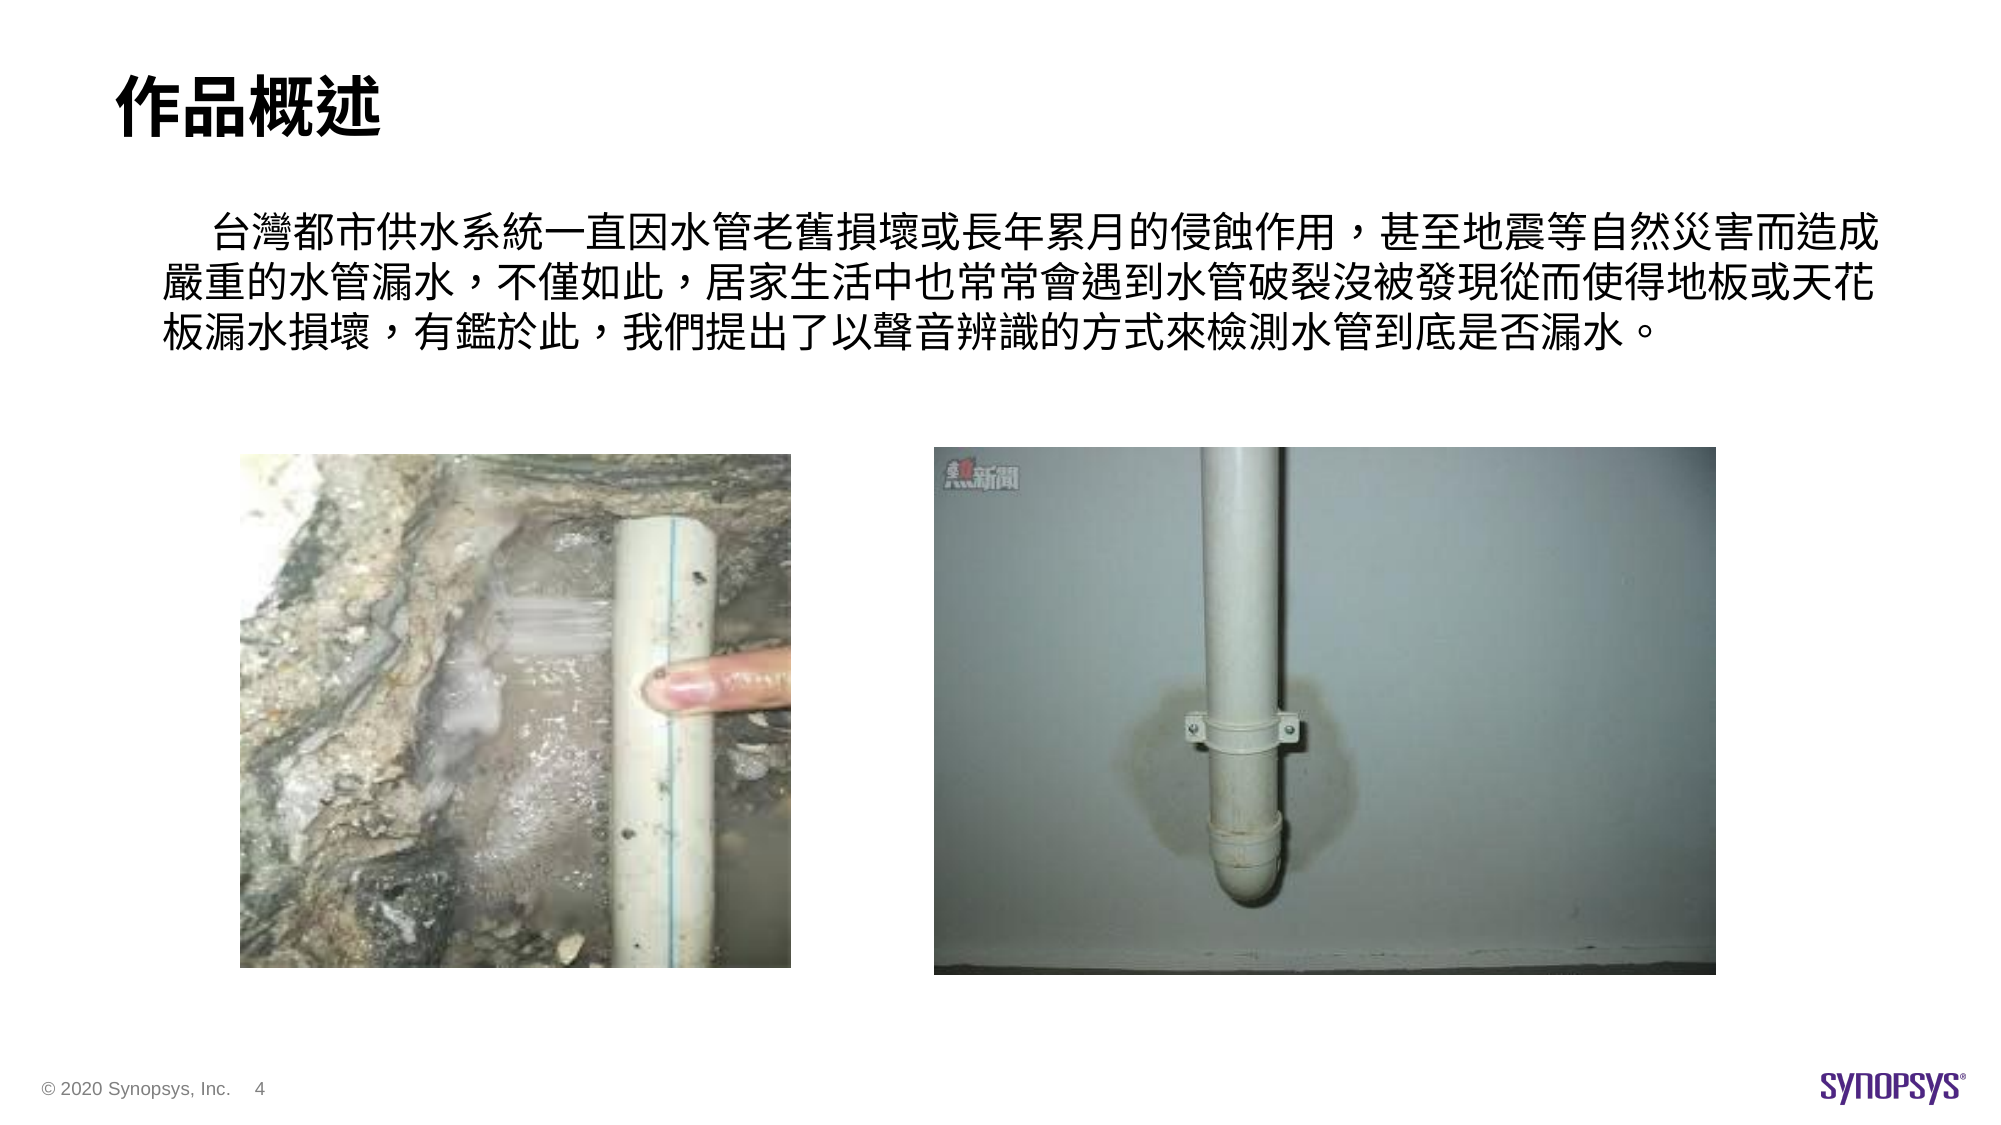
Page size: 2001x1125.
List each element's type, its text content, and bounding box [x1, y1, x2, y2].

title 作品概述 [99, 11, 2000, 199]
list 台灣都市供水系統一直因水管老舊損壞或長年累月的侵蝕作用，甚至地震等自然災害而造成嚴重的水管漏水，不僅如此，居家生活中也常常會遇到水管破裂沒被發現從而使得地板或天花板漏水損壞，有鑑於此，我們提出了以聲音辨識的方式來檢測水管到底是否漏水。 [99, 198, 1900, 387]
picture [1821, 1073, 1966, 1109]
picture [240, 454, 792, 968]
picture [934, 447, 1716, 975]
